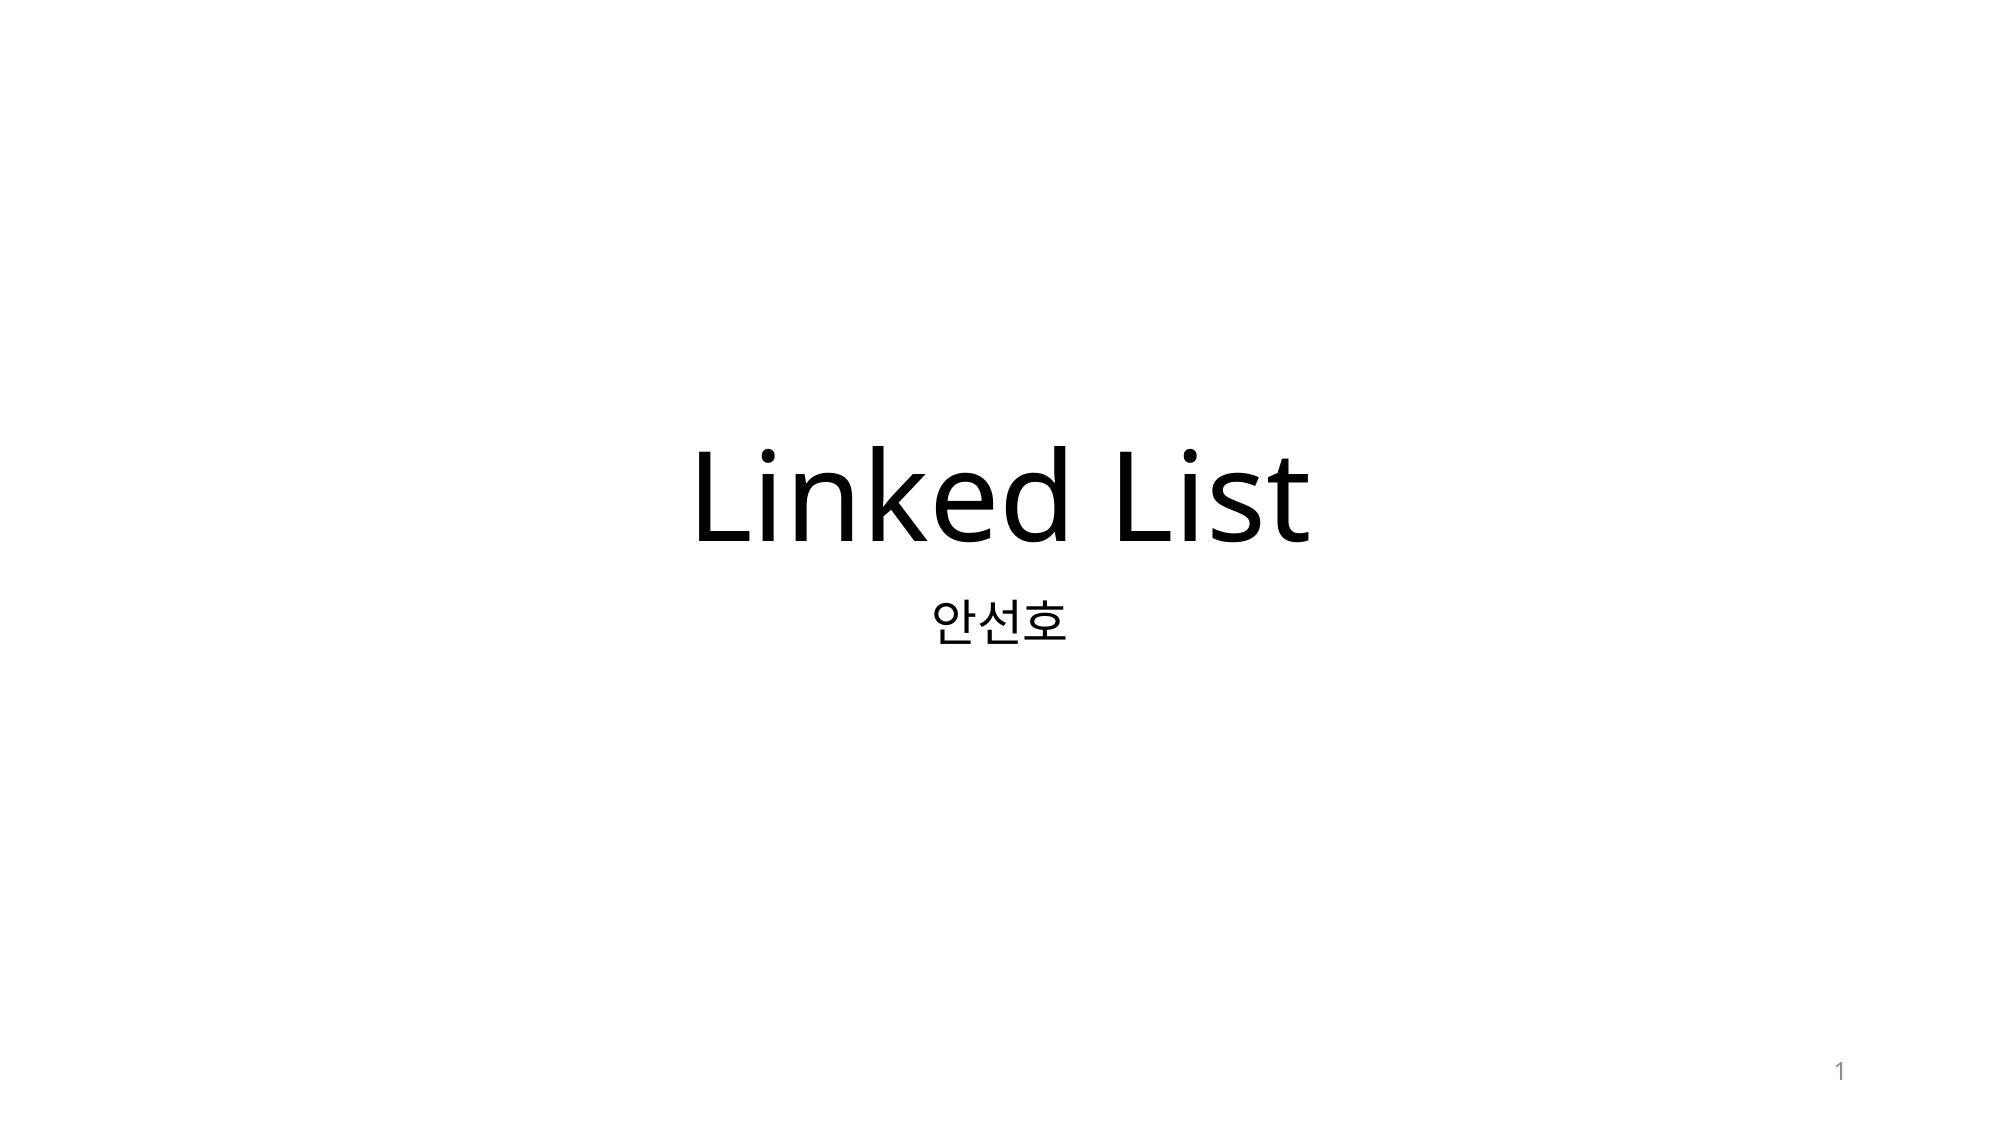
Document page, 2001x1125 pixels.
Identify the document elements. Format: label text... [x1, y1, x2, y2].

title Linked List [249, 184, 1750, 576]
slide_number 1 [1412, 1042, 1863, 1103]
subtitle 안선호 [249, 590, 1750, 863]
